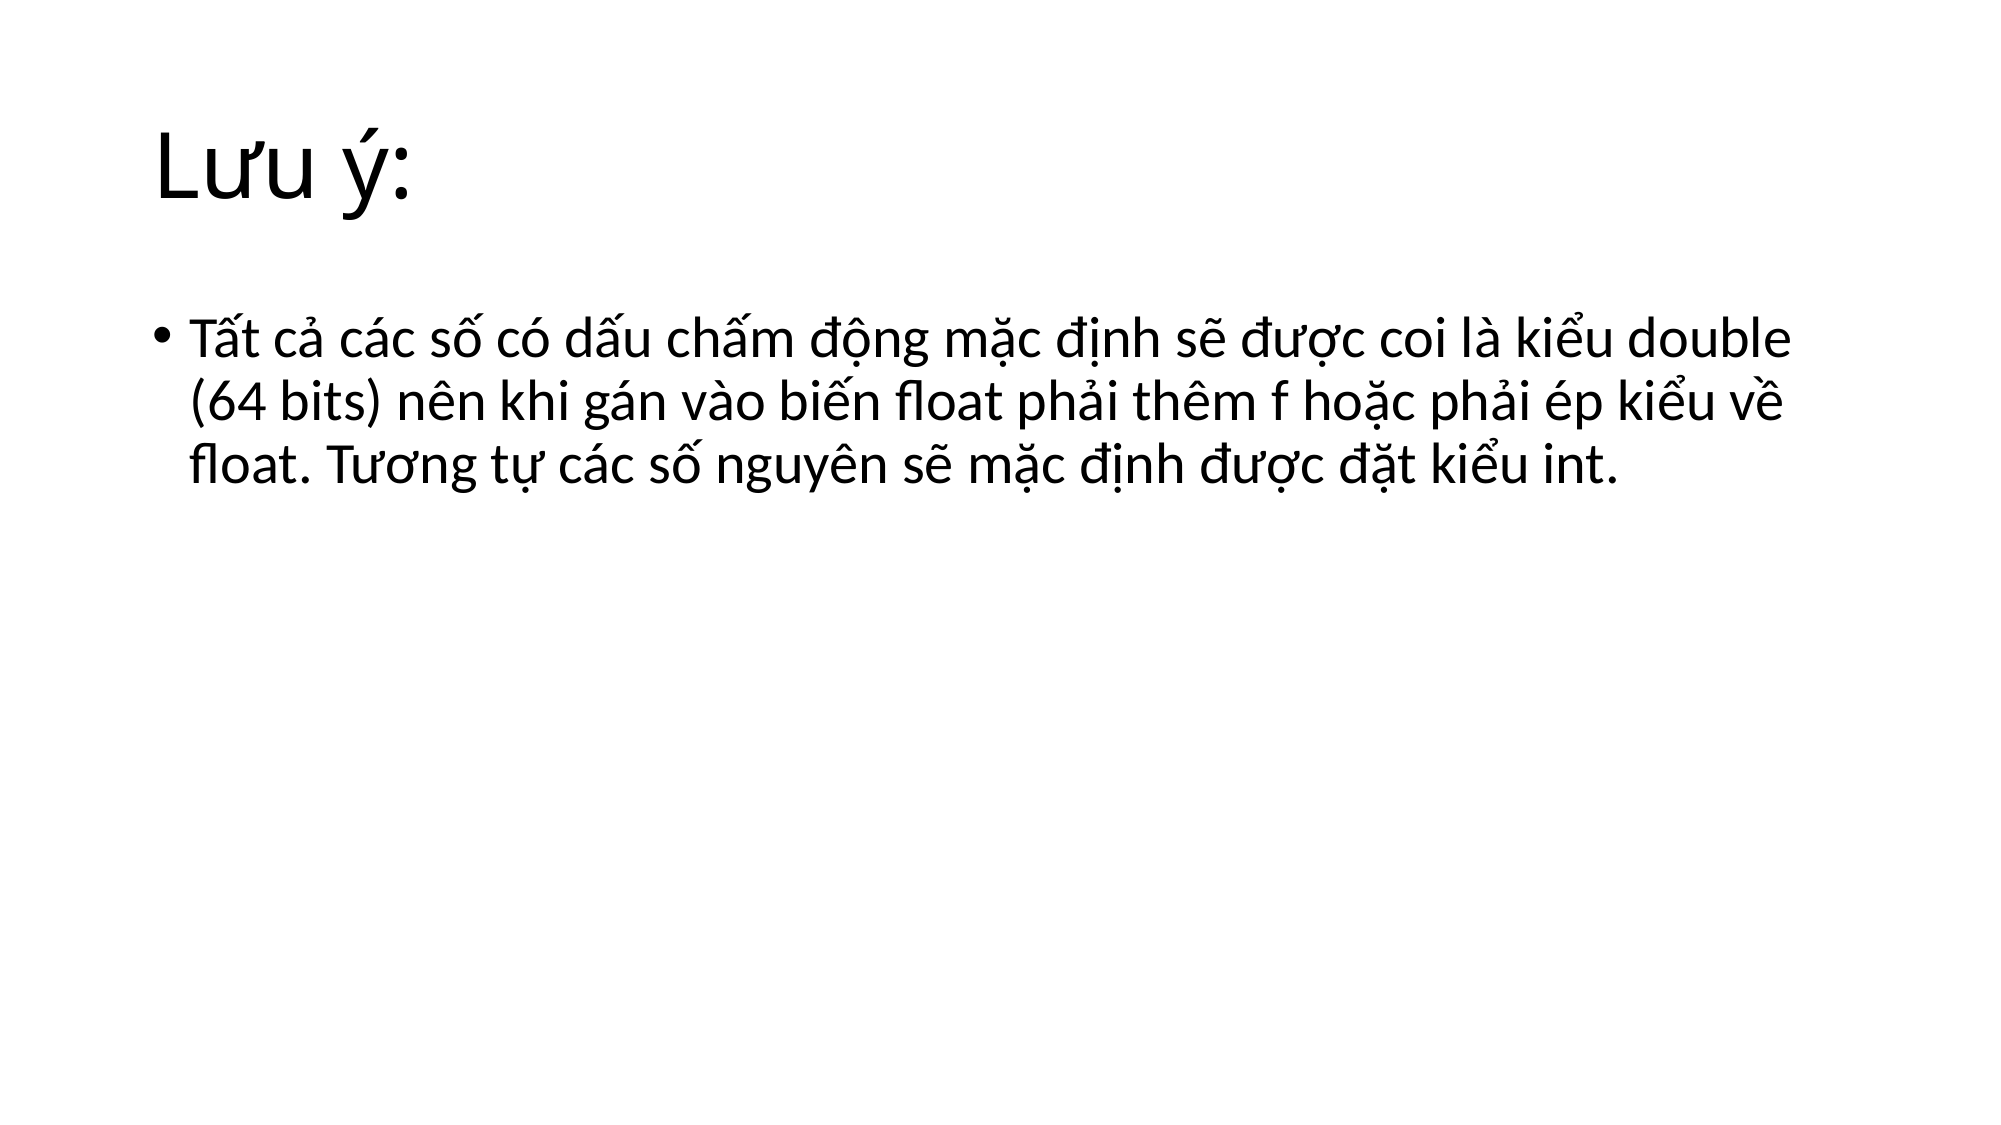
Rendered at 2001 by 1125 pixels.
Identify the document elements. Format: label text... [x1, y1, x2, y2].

list Tất cả các số có dấu chấm động mặc định sẽ được coi là kiểu double (64 bits) nên khi gán vào biến float phải thêm f hoặc phải ép kiểu về float. Tương tự các số nguyên sẽ mặc định được đặt kiểu int. [137, 299, 1863, 1014]
title Lưu ý: [137, 59, 1863, 278]
